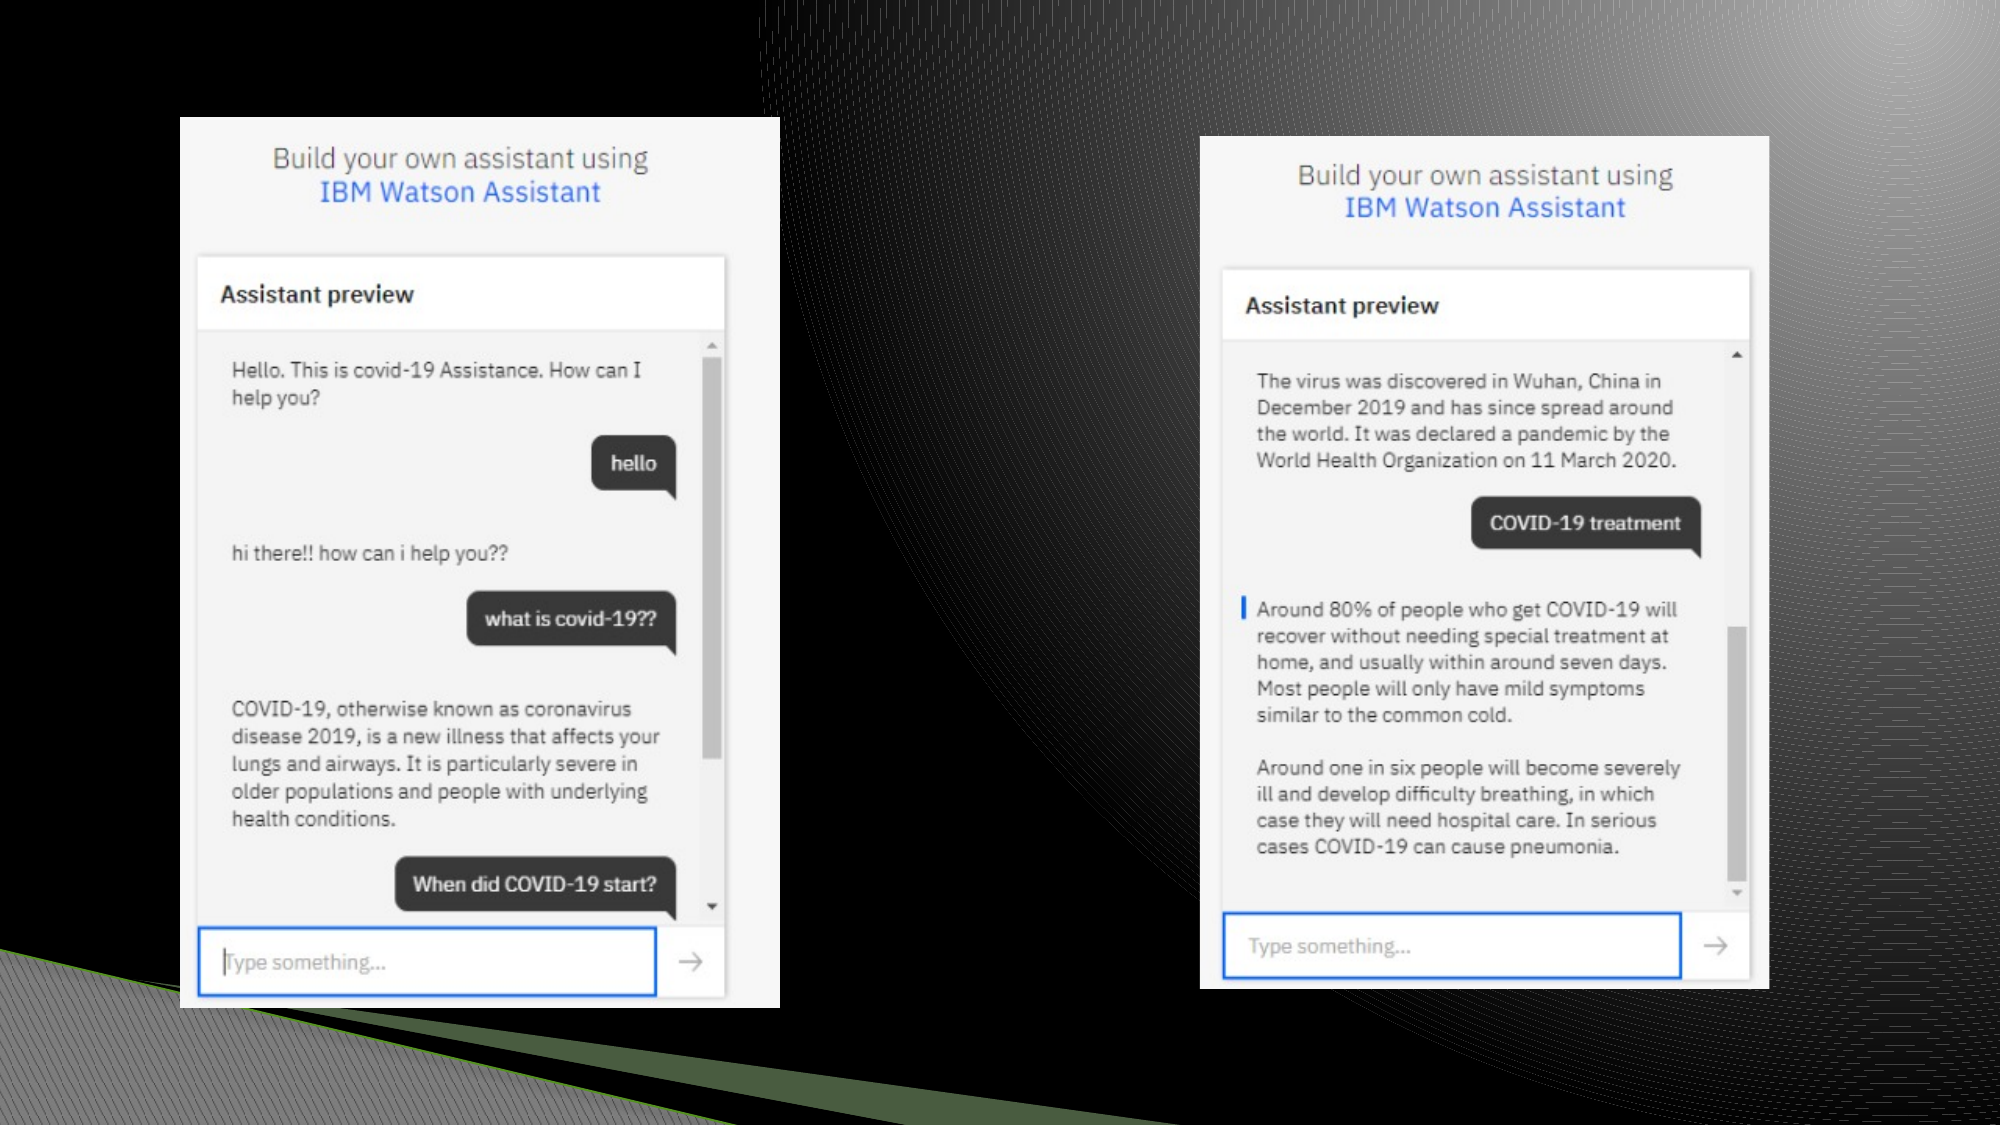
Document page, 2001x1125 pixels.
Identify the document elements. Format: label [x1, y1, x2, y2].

picture [0, 117, 781, 1125]
picture [1199, 135, 1770, 990]
